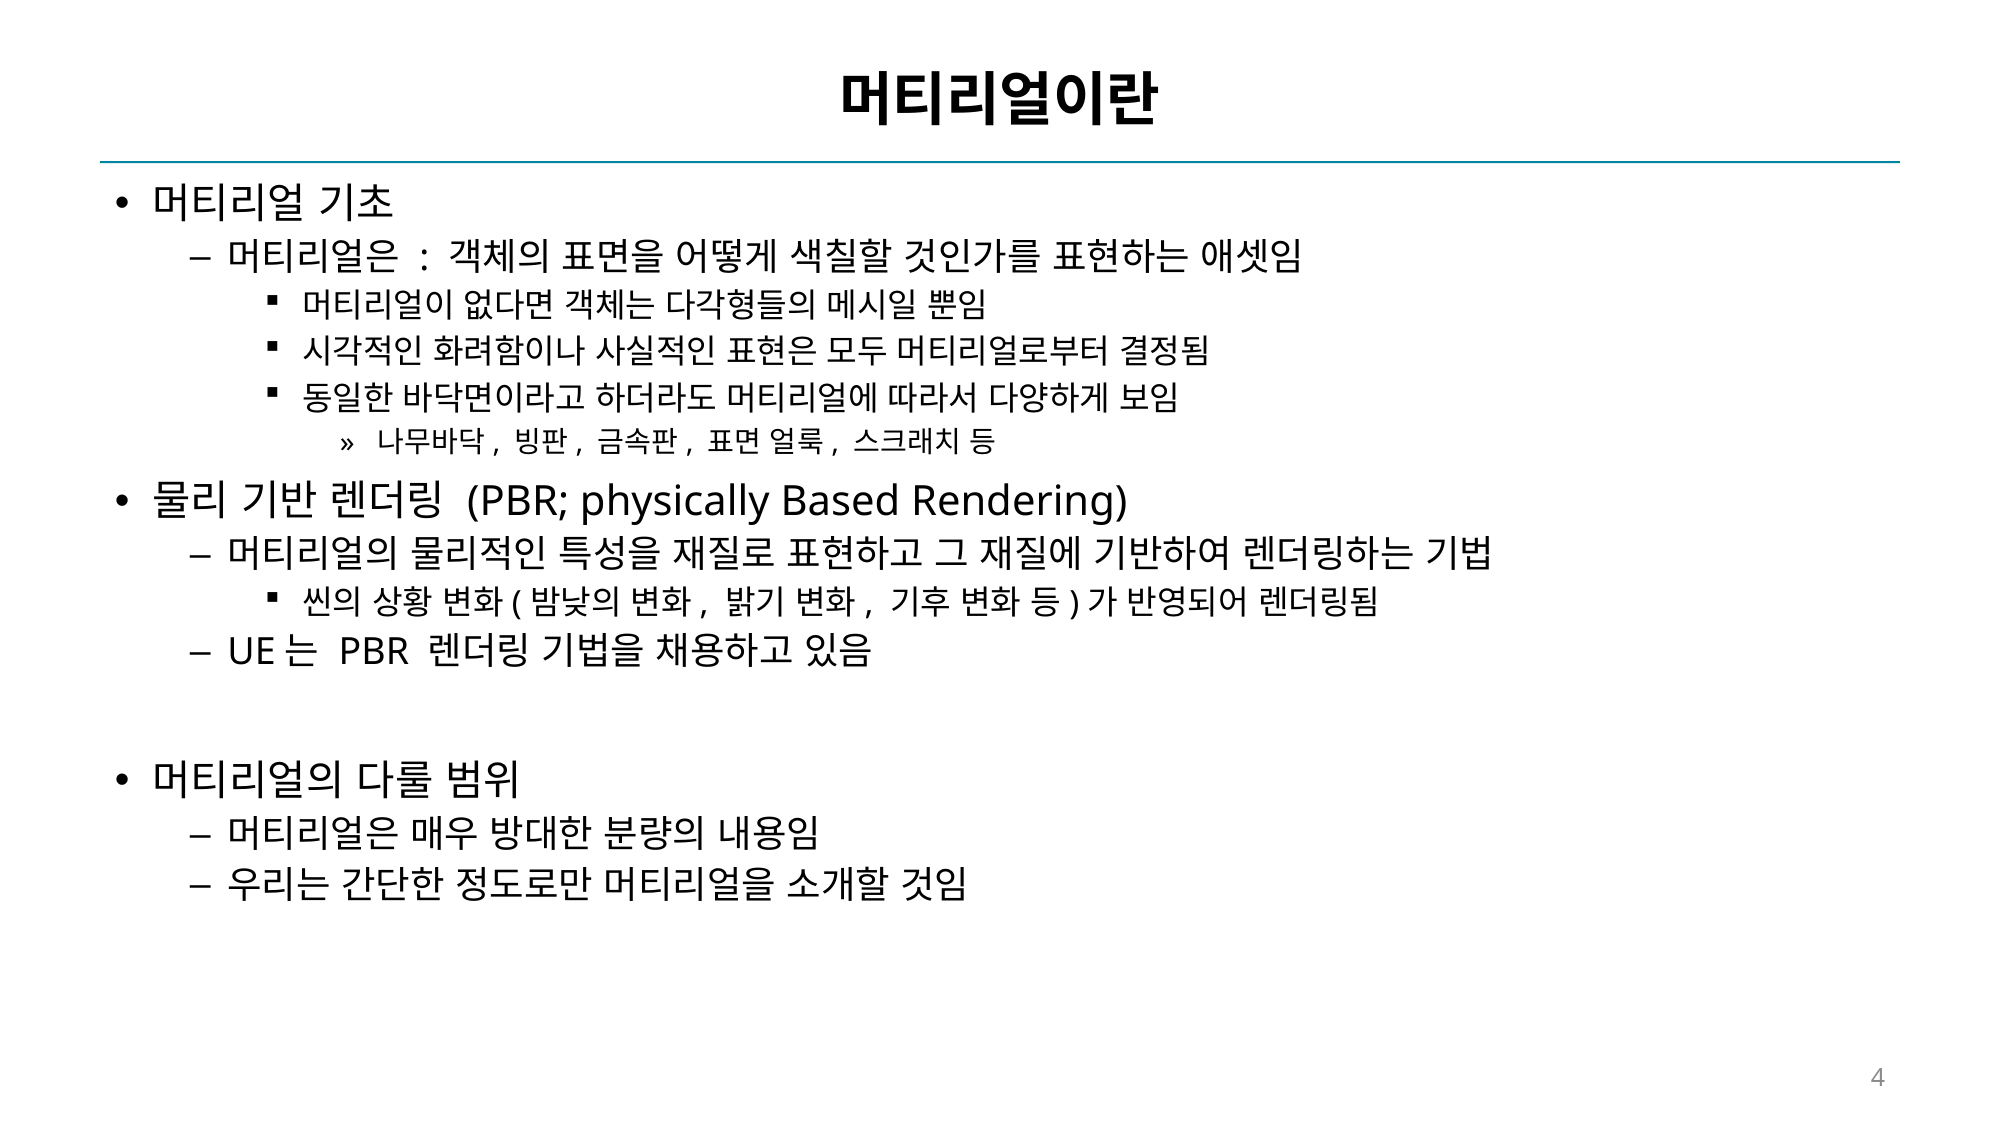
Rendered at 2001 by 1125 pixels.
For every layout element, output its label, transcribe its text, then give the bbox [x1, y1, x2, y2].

slide_number 4 [1412, 1054, 1900, 1103]
title 머티리얼이란 [99, 55, 1900, 148]
list 머티리얼 기초 머티리얼은 : 객체의 표면을 어떻게 색칠할 것인가를 표현하는 애셋임 머티리얼이 없다면 객체는 다각형들의 메시일 뿐임 시각적인 화려함이나 사실적인 표현은 모두 머티리얼로부터 결정됨 동일한 바닥면이라고 하더라도 머티리얼에 따라서 다양하게 보임 나무바닥, 빙판, 금속판, 표면 얼룩, 스크래치 등 물리 기반 렌더링 (PBR; physically Based Rendering) 머티리얼의 물리적인 특성을 재질로 표현하고 그 재질에 기반하여 렌더링하는 기법 씬의 상황 변화(밤낮의 변화, 밝기 변화, 기후 변화 등)가 반영되어 렌더링됨 UE는 PBR 렌더링 기법을 채용하고 있음 머티리얼의 다룰 범위 머티리얼은 매우 방대한 분량의 내용임 우리는 간단한 정도로만 머티리얼을 소개할 것임 [99, 174, 1900, 1042]
